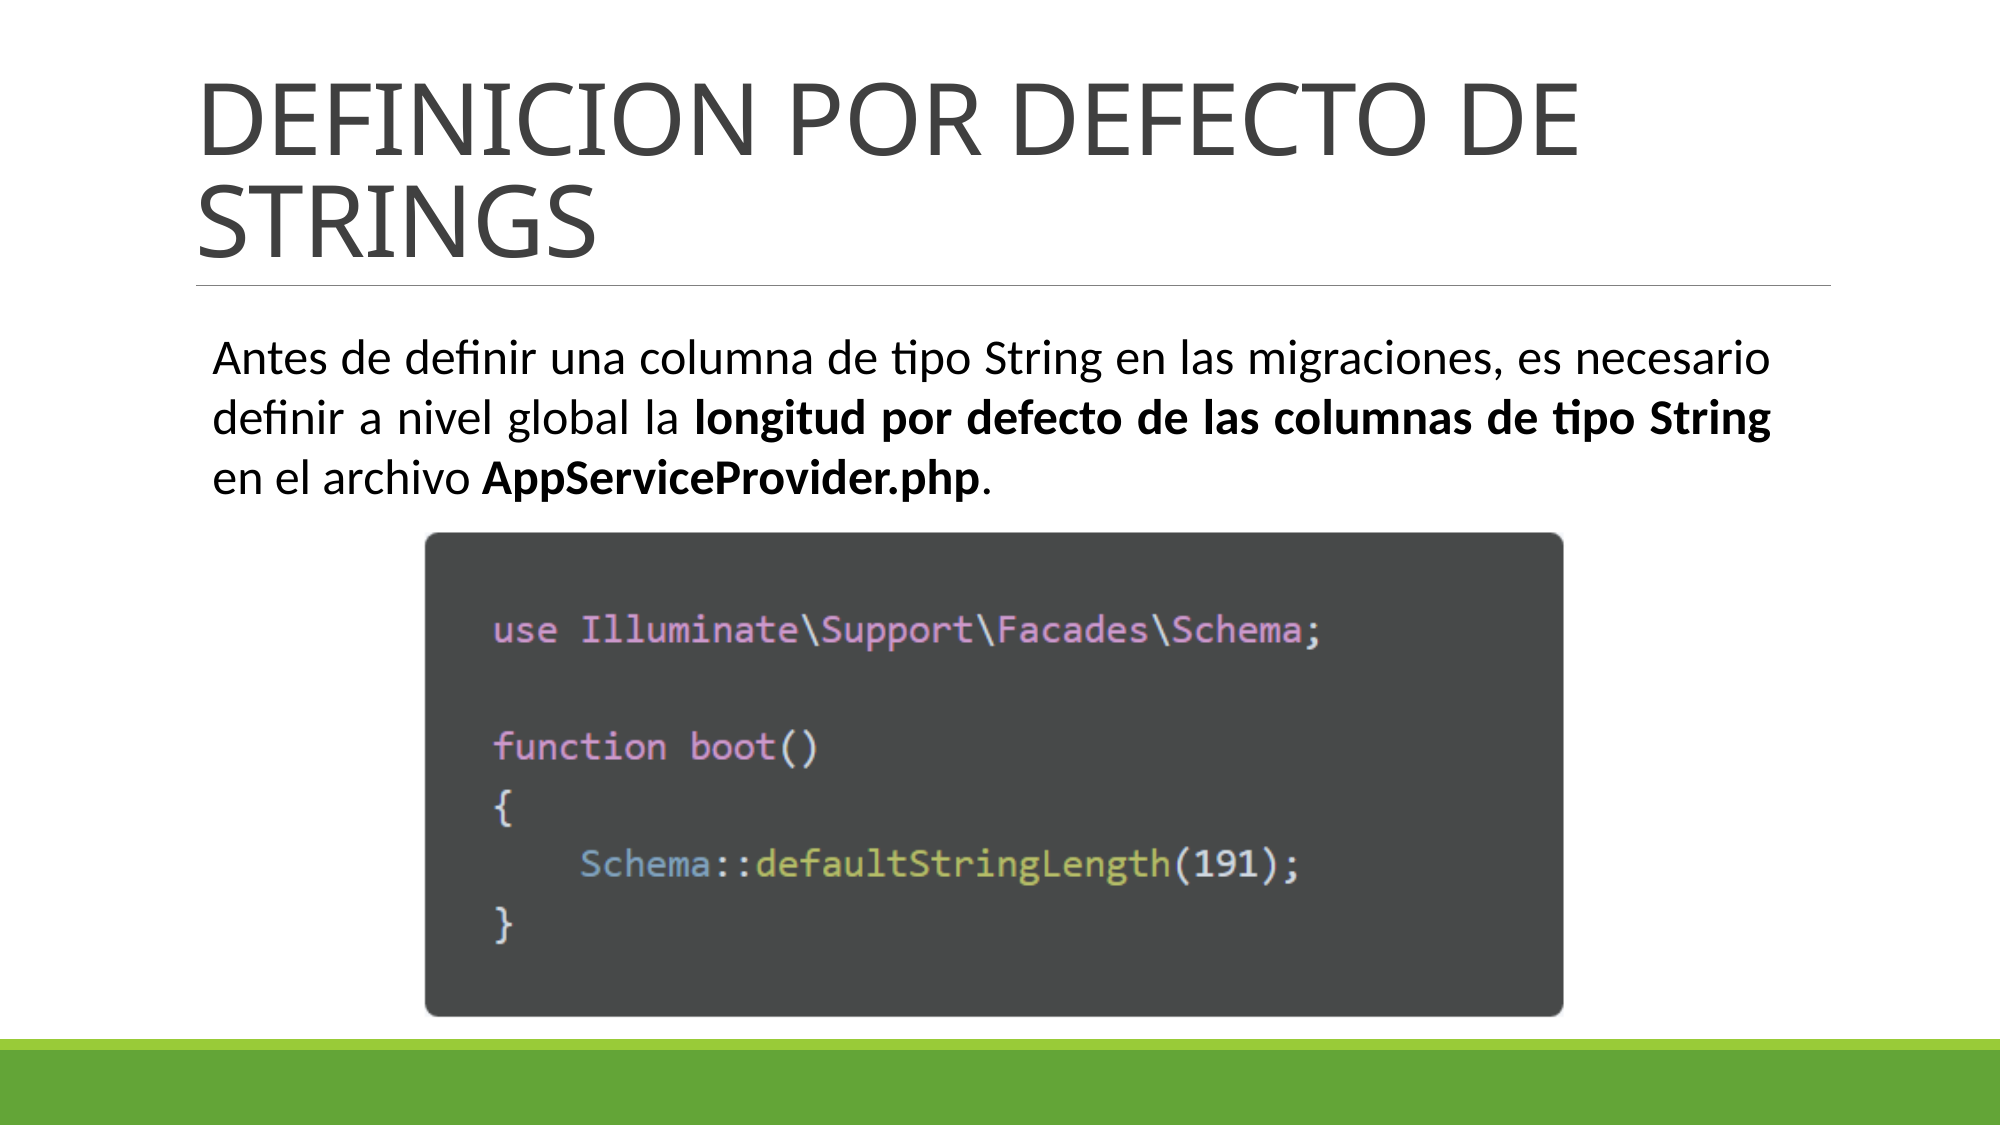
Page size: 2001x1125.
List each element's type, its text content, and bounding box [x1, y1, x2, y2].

picture [413, 524, 1572, 1027]
title DEFINICION POR DEFECTO DE STRINGS [180, 47, 1830, 285]
text_box Antes de definir una columna de tipo String en las migraciones, es necesario definir a nivel global la longitud por defecto de las columnas de tipo String en el archivo AppServiceProvider.php. [197, 317, 1787, 512]
